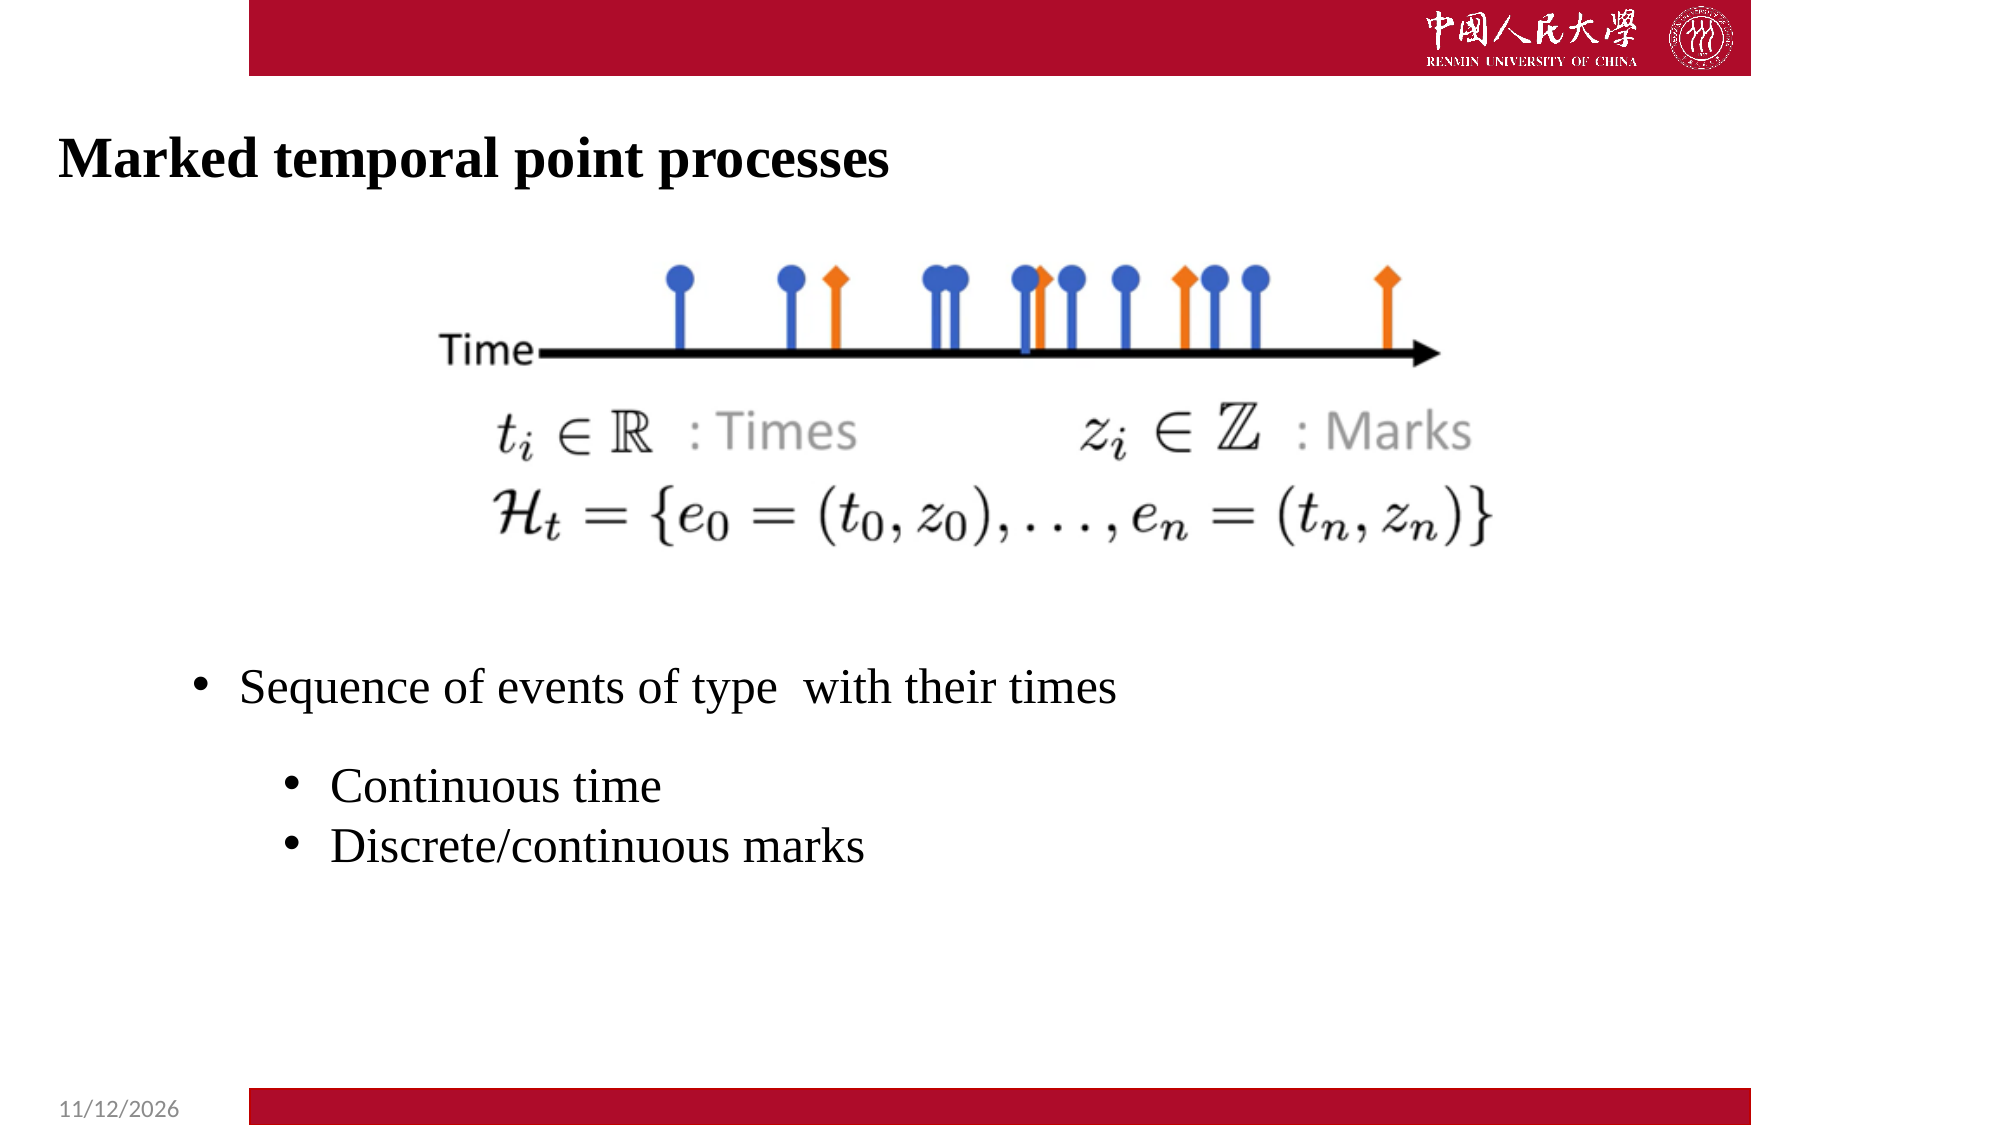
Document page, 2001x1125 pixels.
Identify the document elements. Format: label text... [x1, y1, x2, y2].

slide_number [43, 1077, 494, 1125]
picture [1426, 9, 1637, 66]
text_box [494, 1088, 1751, 1125]
text_box Continuous time Discrete/continuous marks [268, 745, 1447, 880]
text_box Marked temporal point processes [43, 111, 1388, 197]
text_box [249, 0, 1751, 76]
picture [404, 234, 1557, 562]
picture [1669, 5, 1734, 70]
